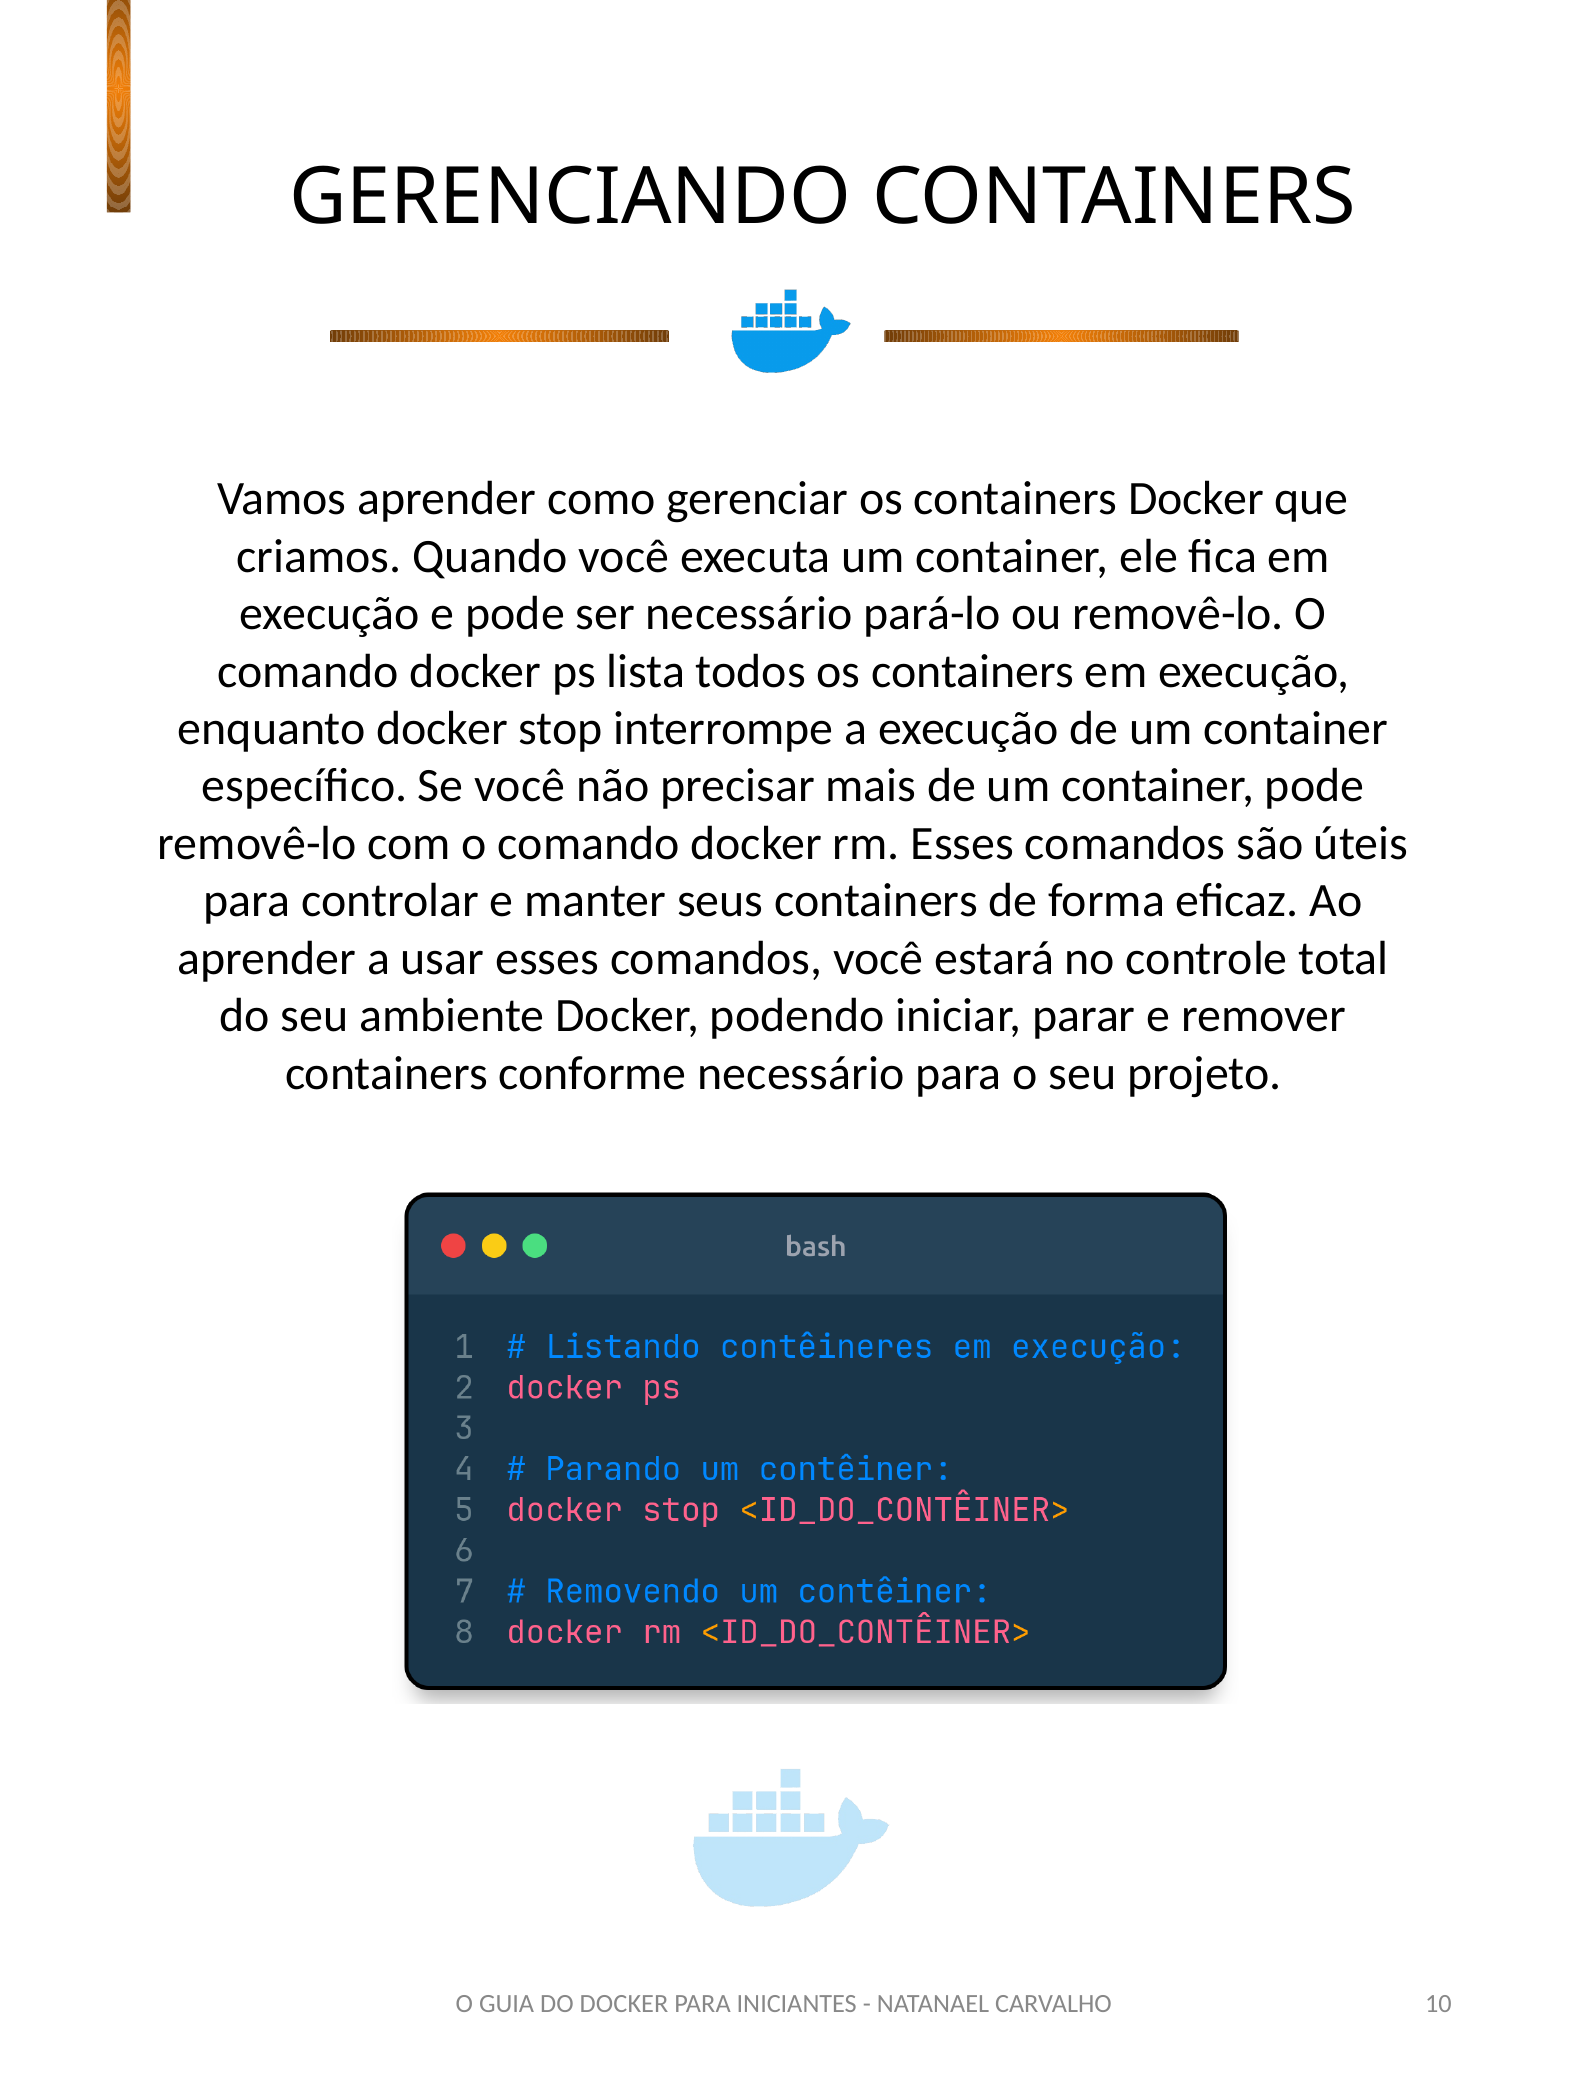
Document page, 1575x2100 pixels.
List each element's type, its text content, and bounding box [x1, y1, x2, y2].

picture [391, 1176, 1239, 1704]
picture [681, 1728, 901, 1947]
slide_number ‹#› [1159, 1946, 1467, 2059]
text_box GERENCIANDO CONTAINERS [142, 136, 1503, 247]
text_box [884, 330, 1239, 342]
text_box [330, 330, 669, 342]
footer O GUIA DO DOCKER PARA INICIANTES - NATANAEL CARVALHO [408, 1946, 1159, 2059]
text_box Vamos aprender como gerenciar os containers Docker que criamos. Quando você executa um container, ele fica em execução e pode ser necessário pará-lo ou removê-lo. O comando docker ps lista todos os containers em execução, enquanto docker stop interrompe a execução de um container específico. Se você não precisar mais de um container, pode removê-lo com o comando docker rm. Esses comandos são úteis para controlar e manter seus containers de forma eficaz. Ao aprender a usar esses comandos, você estará no controle total do seu ambiente Docker, podendo iniciar, parar e remover containers conforme necessário para o seu projeto. [142, 459, 1426, 1107]
text_box [106, 0, 131, 213]
picture [725, 265, 857, 397]
